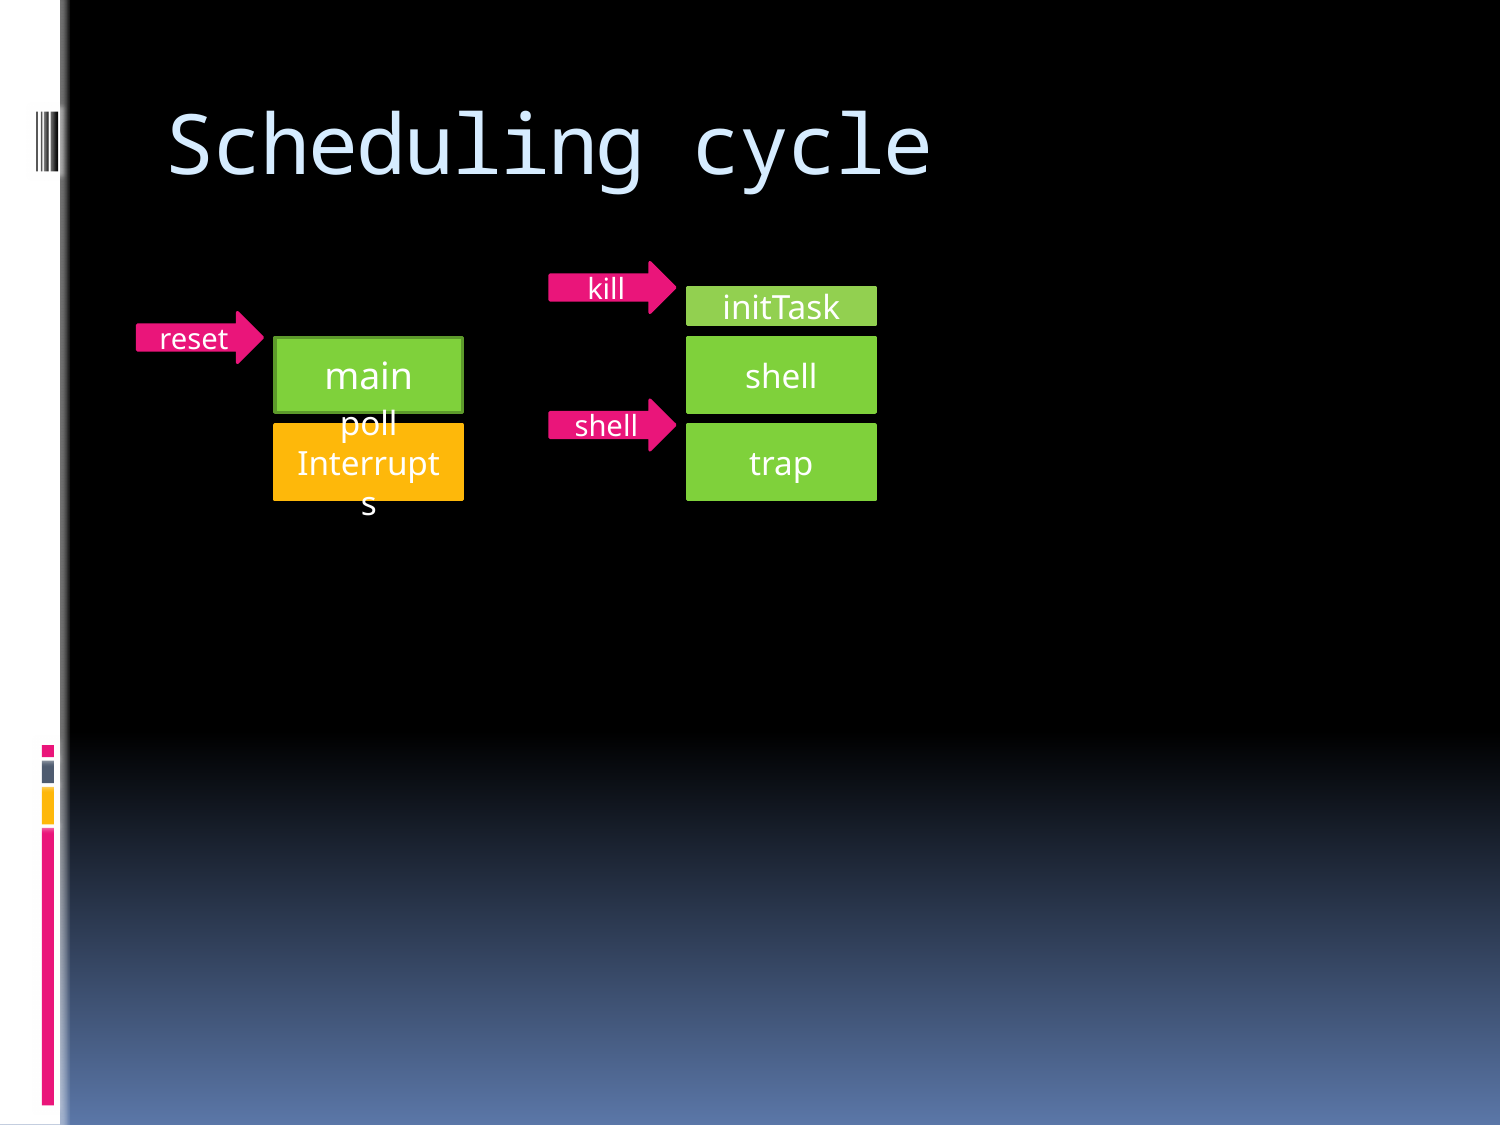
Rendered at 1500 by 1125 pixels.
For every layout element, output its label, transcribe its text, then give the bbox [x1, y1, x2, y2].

title Scheduling cycle [150, 84, 1425, 235]
text_box shell [548, 398, 677, 452]
text_box poll Interrupts [273, 423, 464, 501]
text_box shell [686, 336, 877, 414]
text_box trap [686, 423, 877, 501]
text_box reset [135, 311, 264, 364]
text_box kill [548, 261, 677, 314]
text_box initTask [686, 286, 877, 326]
text_box main [273, 336, 464, 414]
